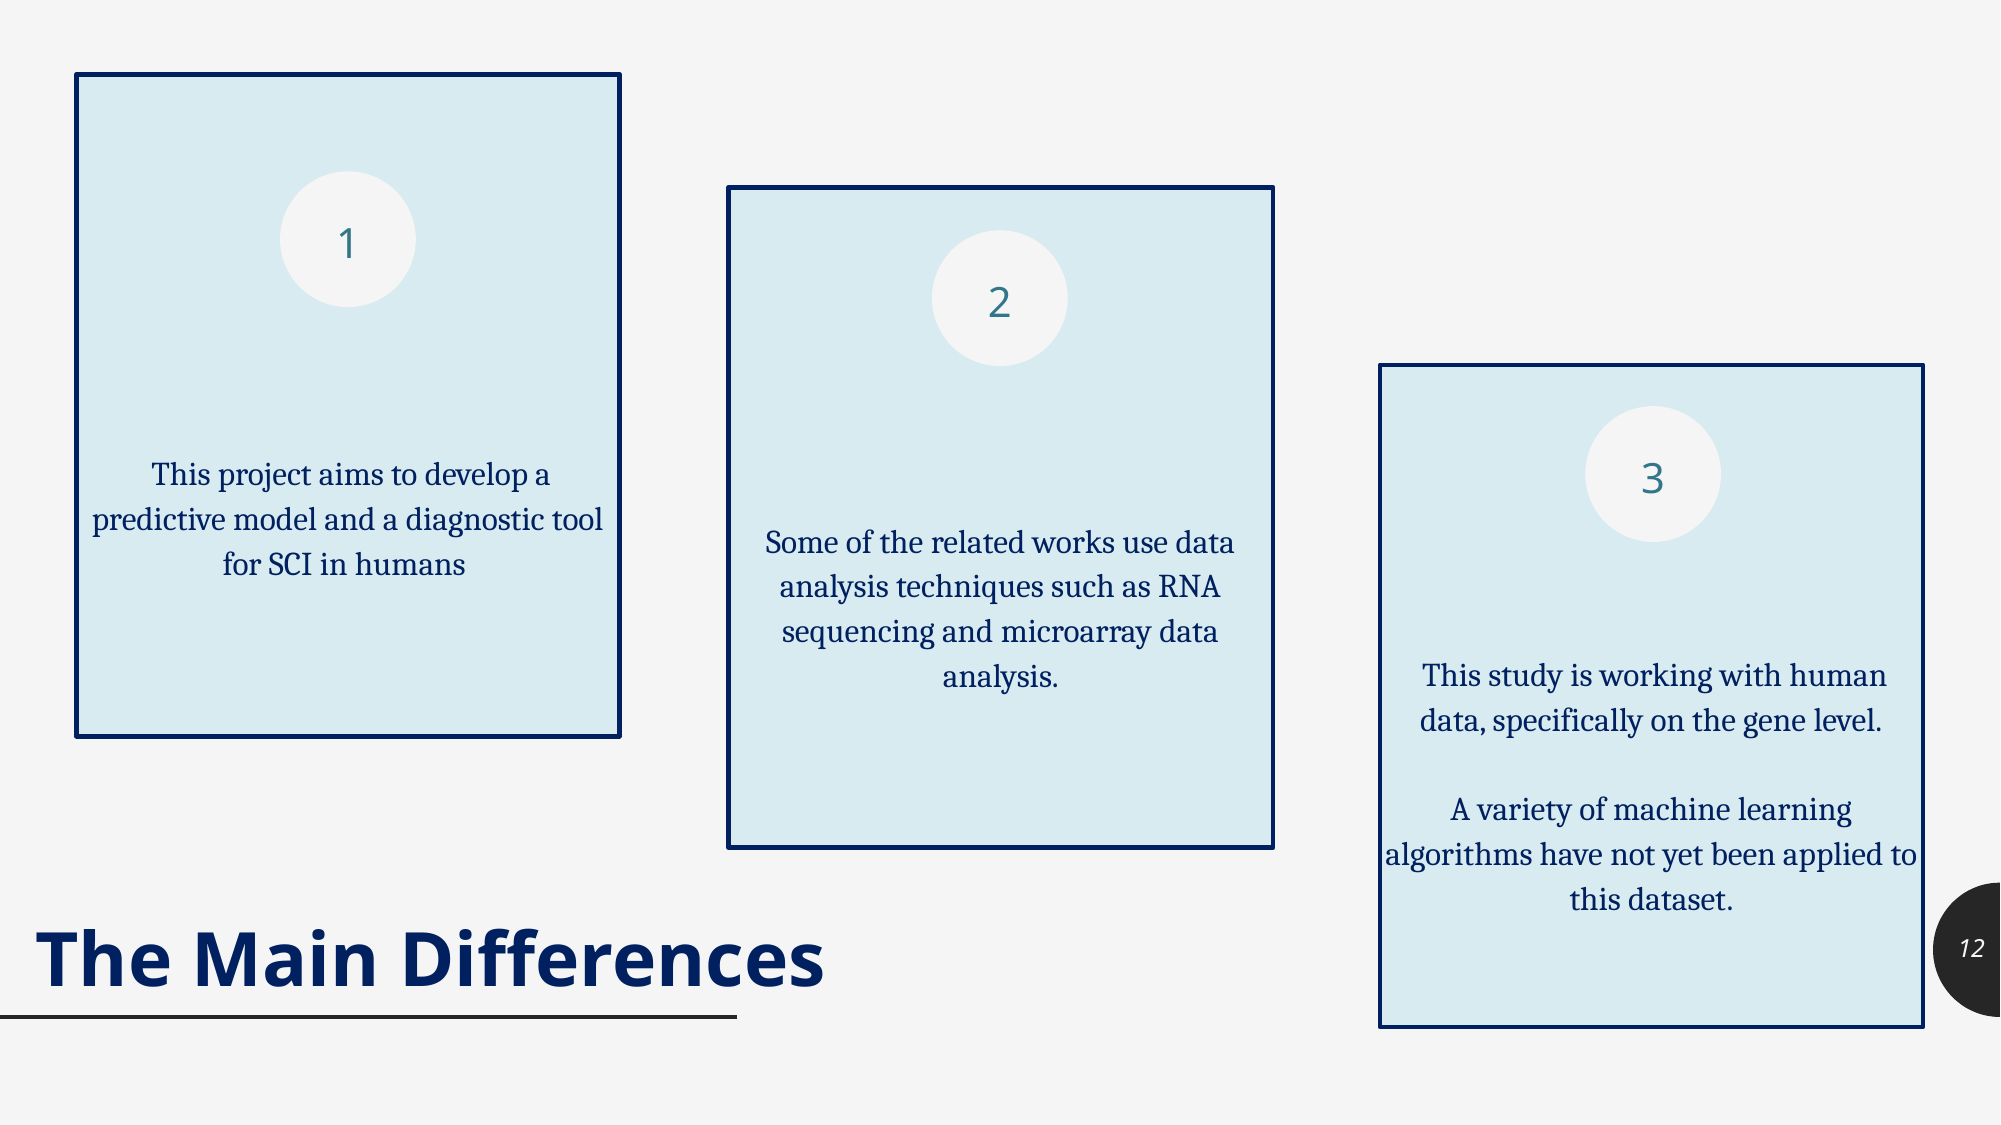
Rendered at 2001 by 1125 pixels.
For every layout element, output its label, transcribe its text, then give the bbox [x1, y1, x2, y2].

slide_number ‹#› [1933, 919, 2000, 980]
text_box Some of the related works use data analysis techniques such as RNA sequencing and microarray data analysis. [728, 187, 1273, 848]
text_box The Main Differences [20, 903, 1117, 1009]
text_box 1 [280, 171, 416, 308]
text_box This study is working with human data, specifically on the gene level. A variety of machine learning algorithms have not yet been applied to this dataset. [1380, 364, 1923, 1027]
text_box 3 [1585, 406, 1722, 542]
text_box This project aims to develop a predictive model and a diagnostic tool for SCI in humans [76, 74, 620, 737]
text_box 2 [931, 230, 1068, 367]
